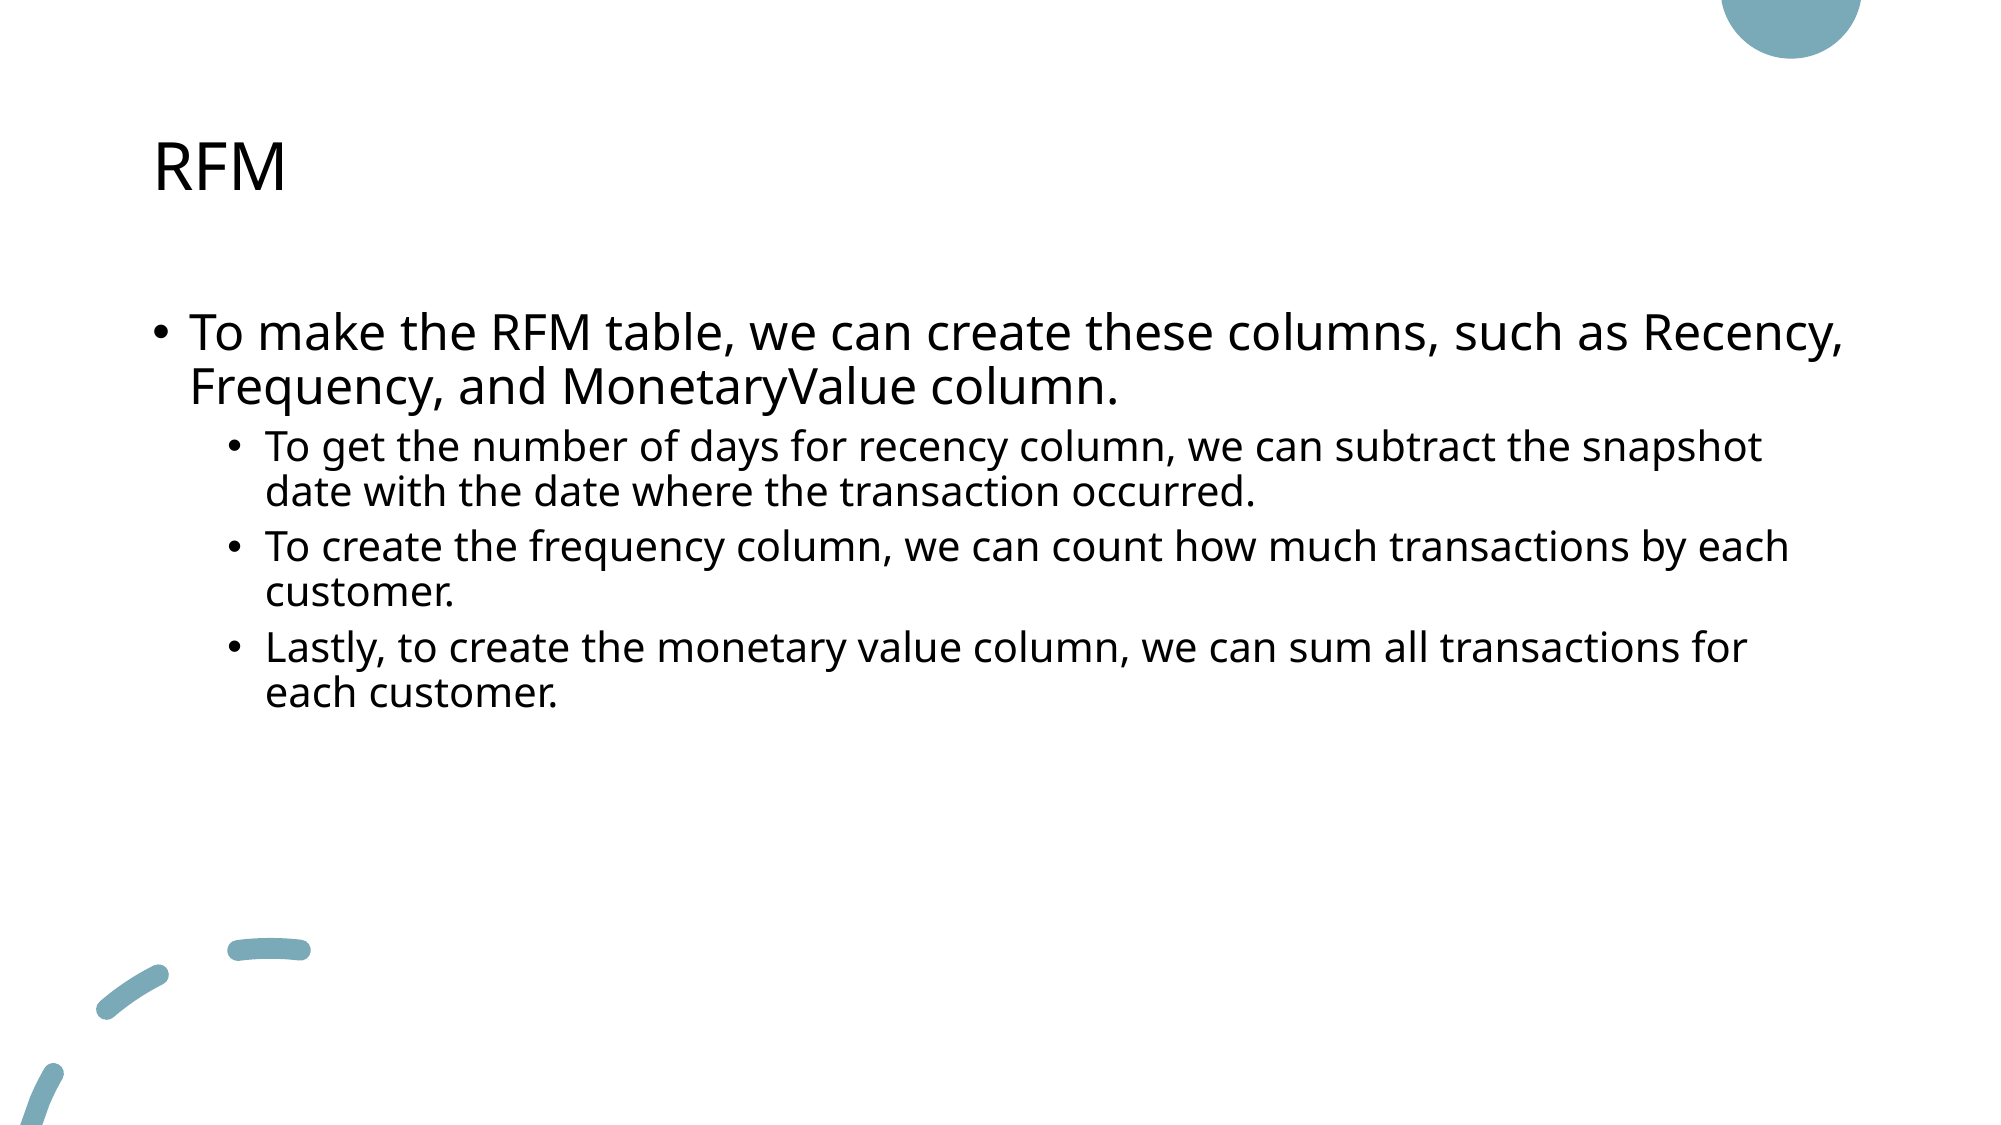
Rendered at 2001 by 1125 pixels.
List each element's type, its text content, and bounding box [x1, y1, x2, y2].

title RFM [137, 59, 1863, 278]
list To make the RFM table, we can create these columns, such as Recency, Frequency, and MonetaryValue column. To get the number of days for recency column, we can subtract the snapshot date with the date where the transaction occurred. To create the frequency column, we can count how much transactions by each customer. Lastly, to create the monetary value column, we can sum all transactions for each customer. [137, 299, 1863, 933]
